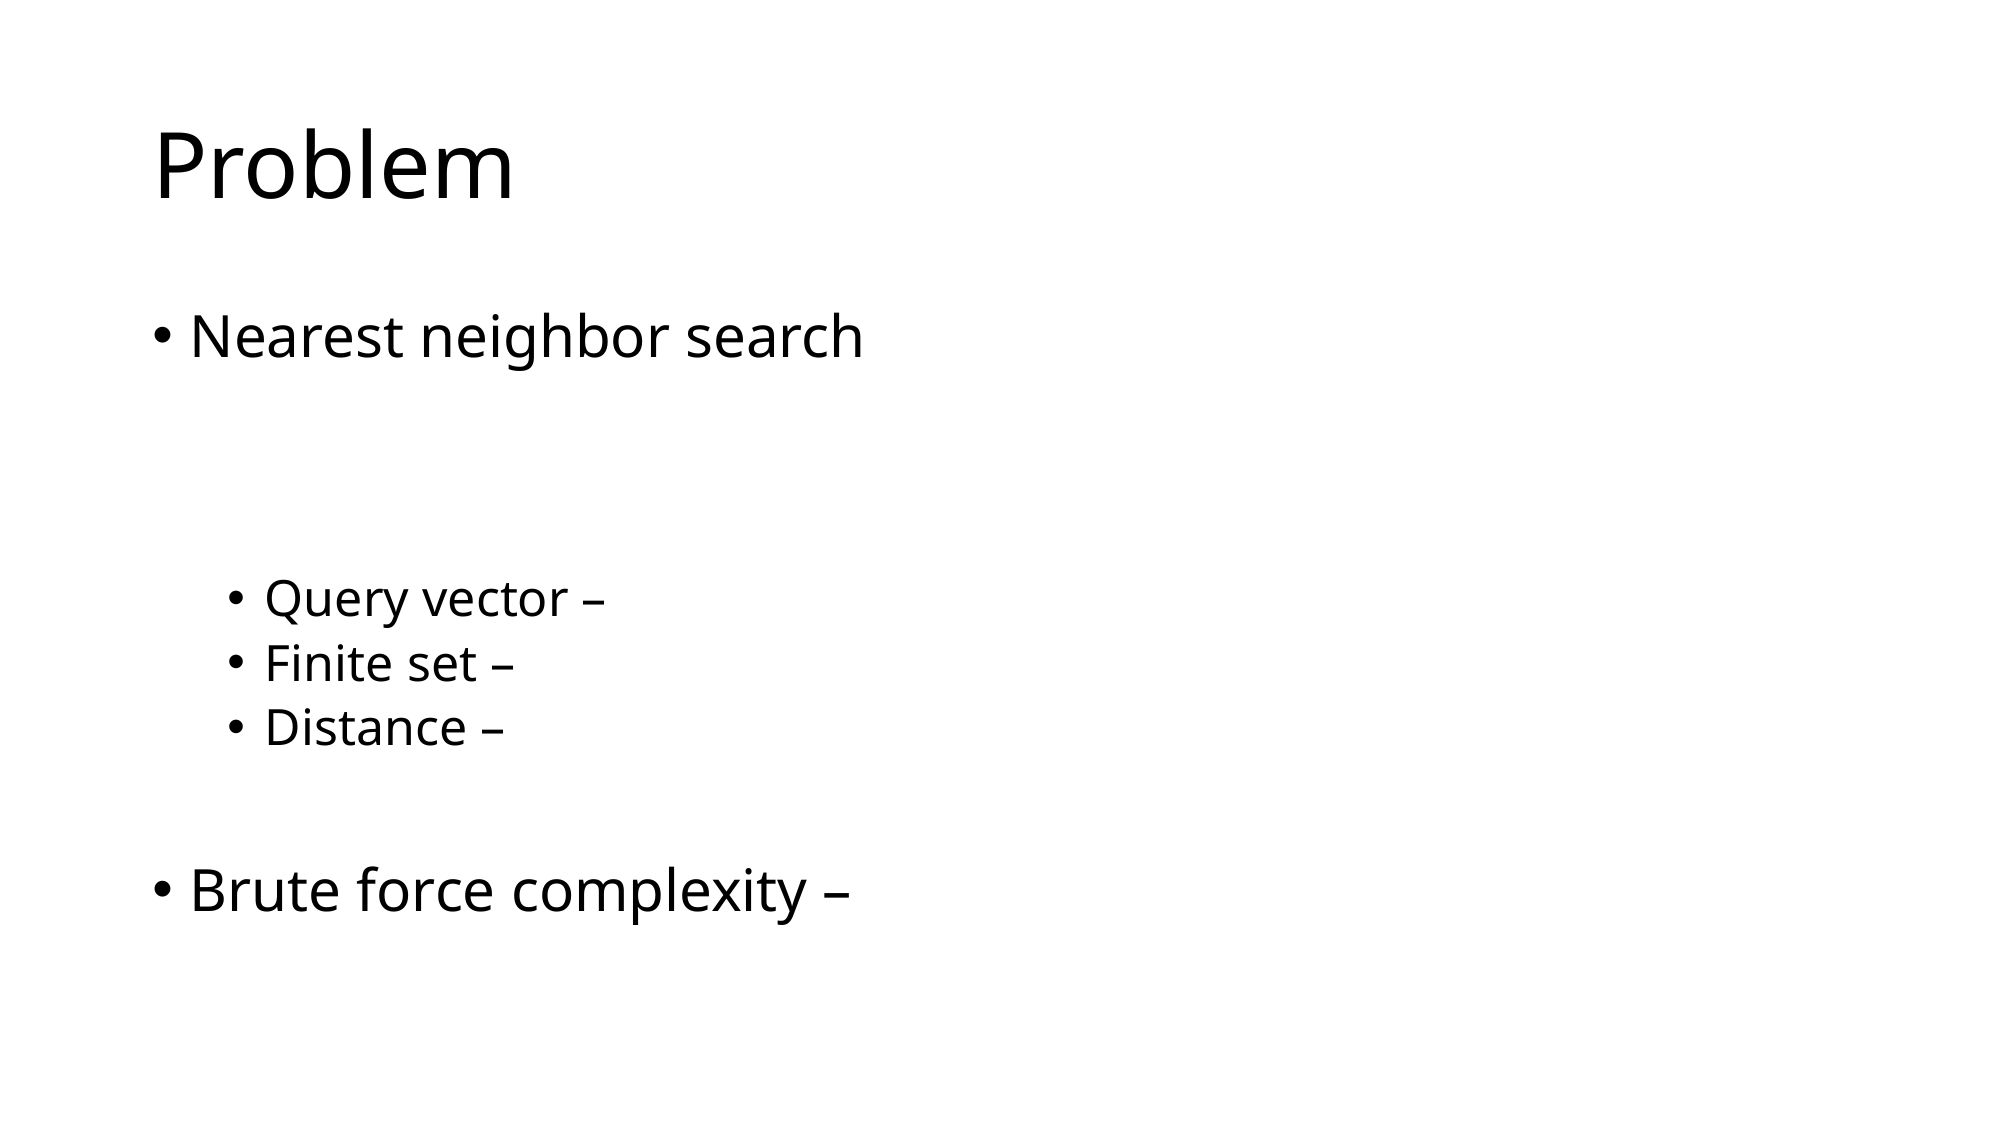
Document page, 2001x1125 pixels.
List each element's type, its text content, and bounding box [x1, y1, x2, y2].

title Problem [137, 59, 1863, 278]
